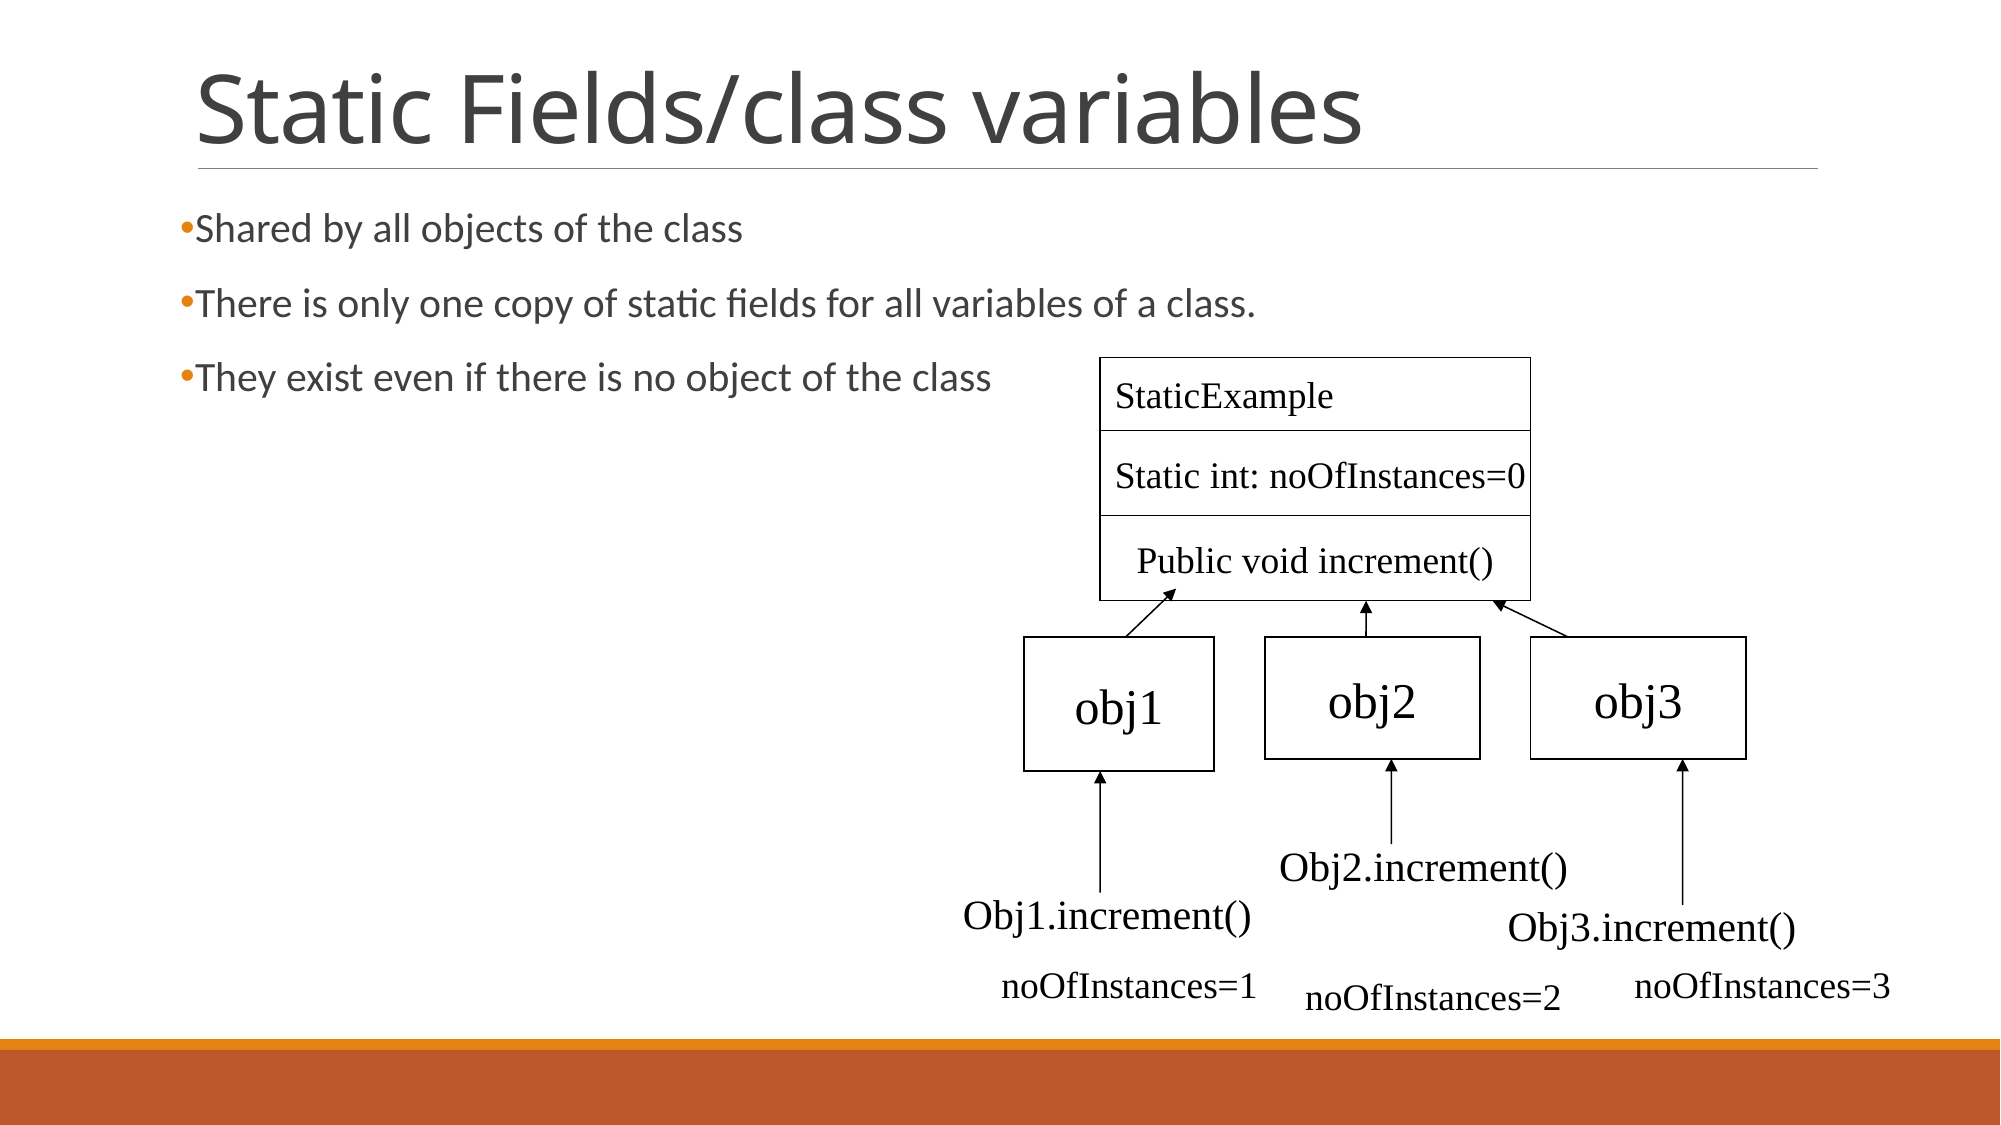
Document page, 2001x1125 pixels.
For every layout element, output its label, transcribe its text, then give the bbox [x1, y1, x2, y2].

title Static Fields/class variables [180, 58, 1830, 171]
list Shared by all objects of the class There is only one copy of static fields for all variables of a class. They exist even if there is no object of the class [180, 199, 1830, 963]
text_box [947, 356, 1924, 1027]
